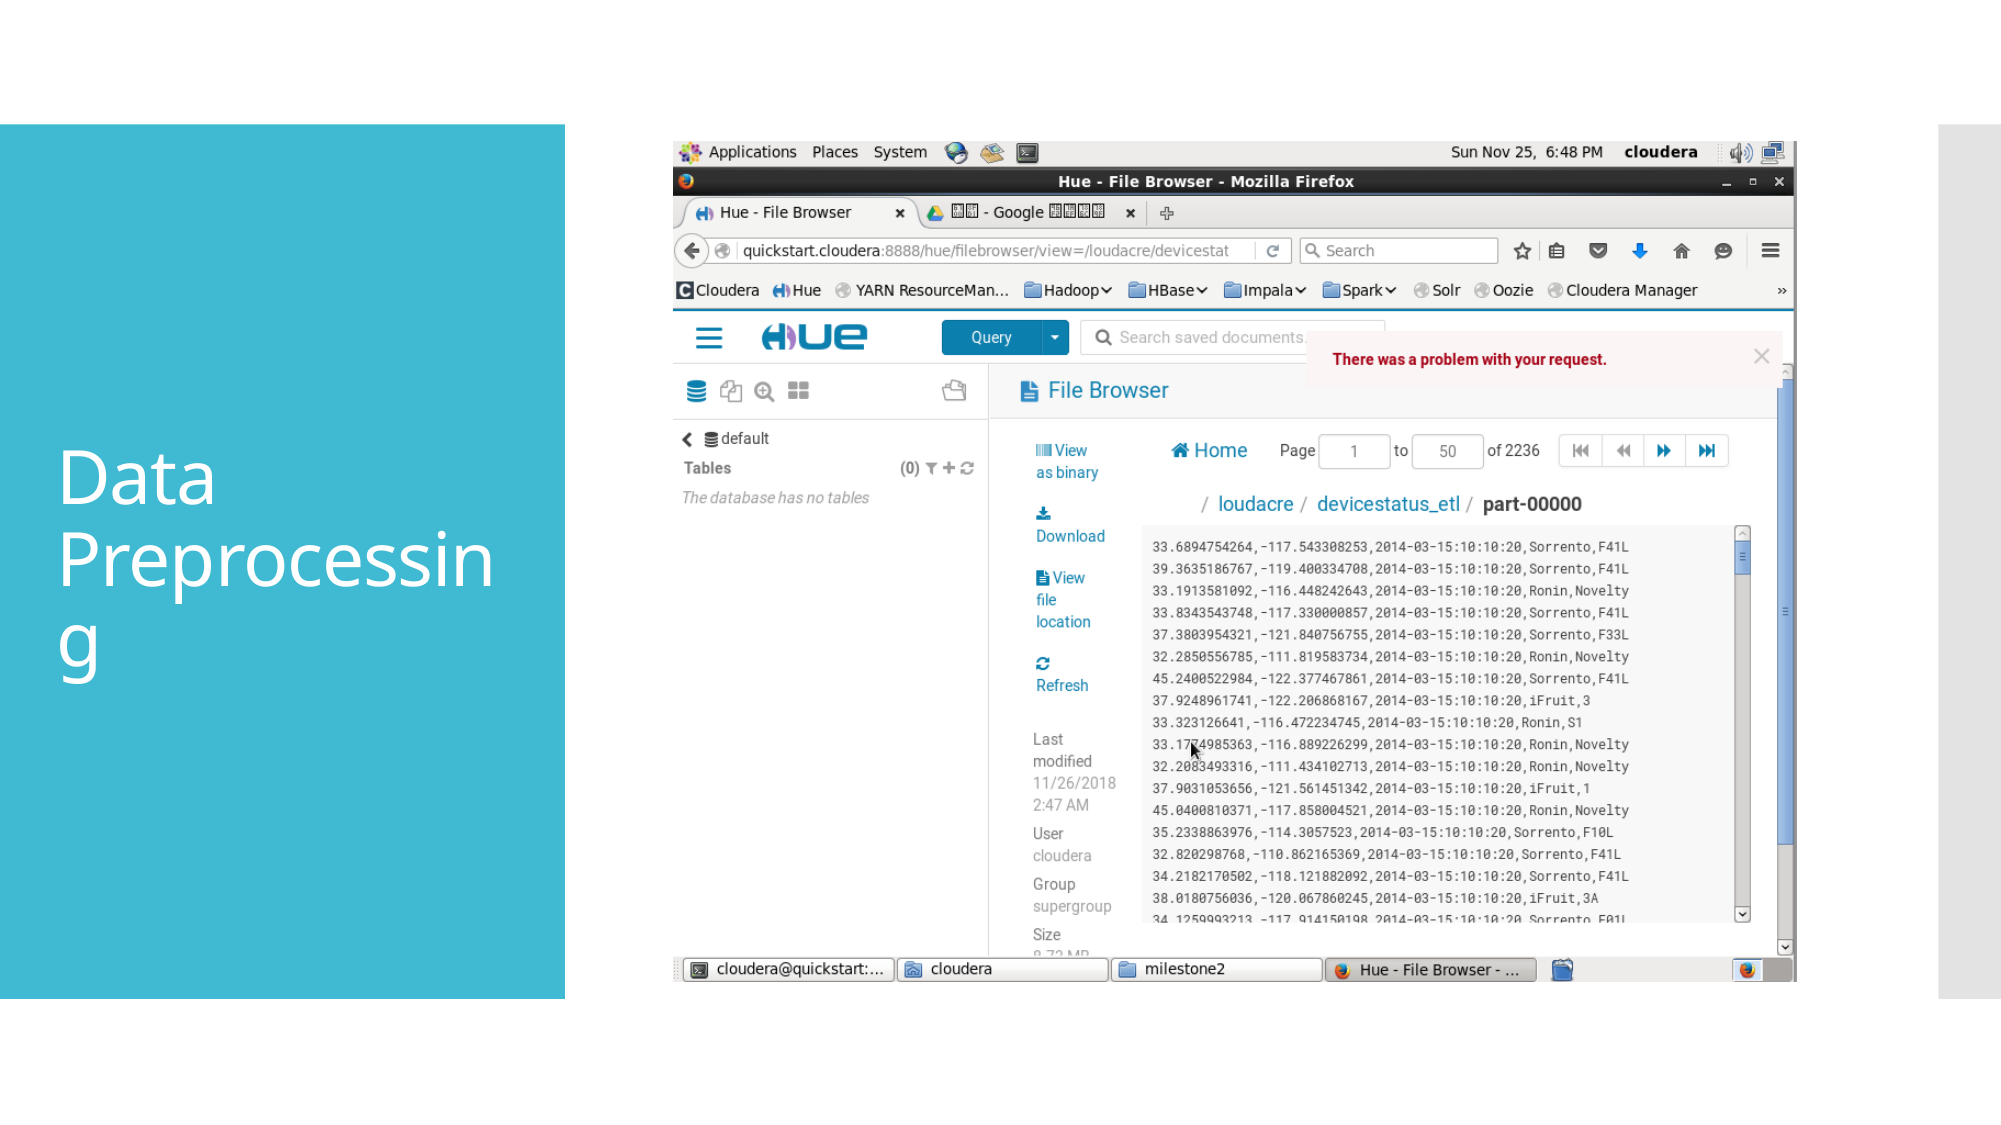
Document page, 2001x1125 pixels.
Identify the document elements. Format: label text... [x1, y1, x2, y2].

title Data Preprocessing [41, 184, 525, 940]
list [672, 141, 1797, 982]
